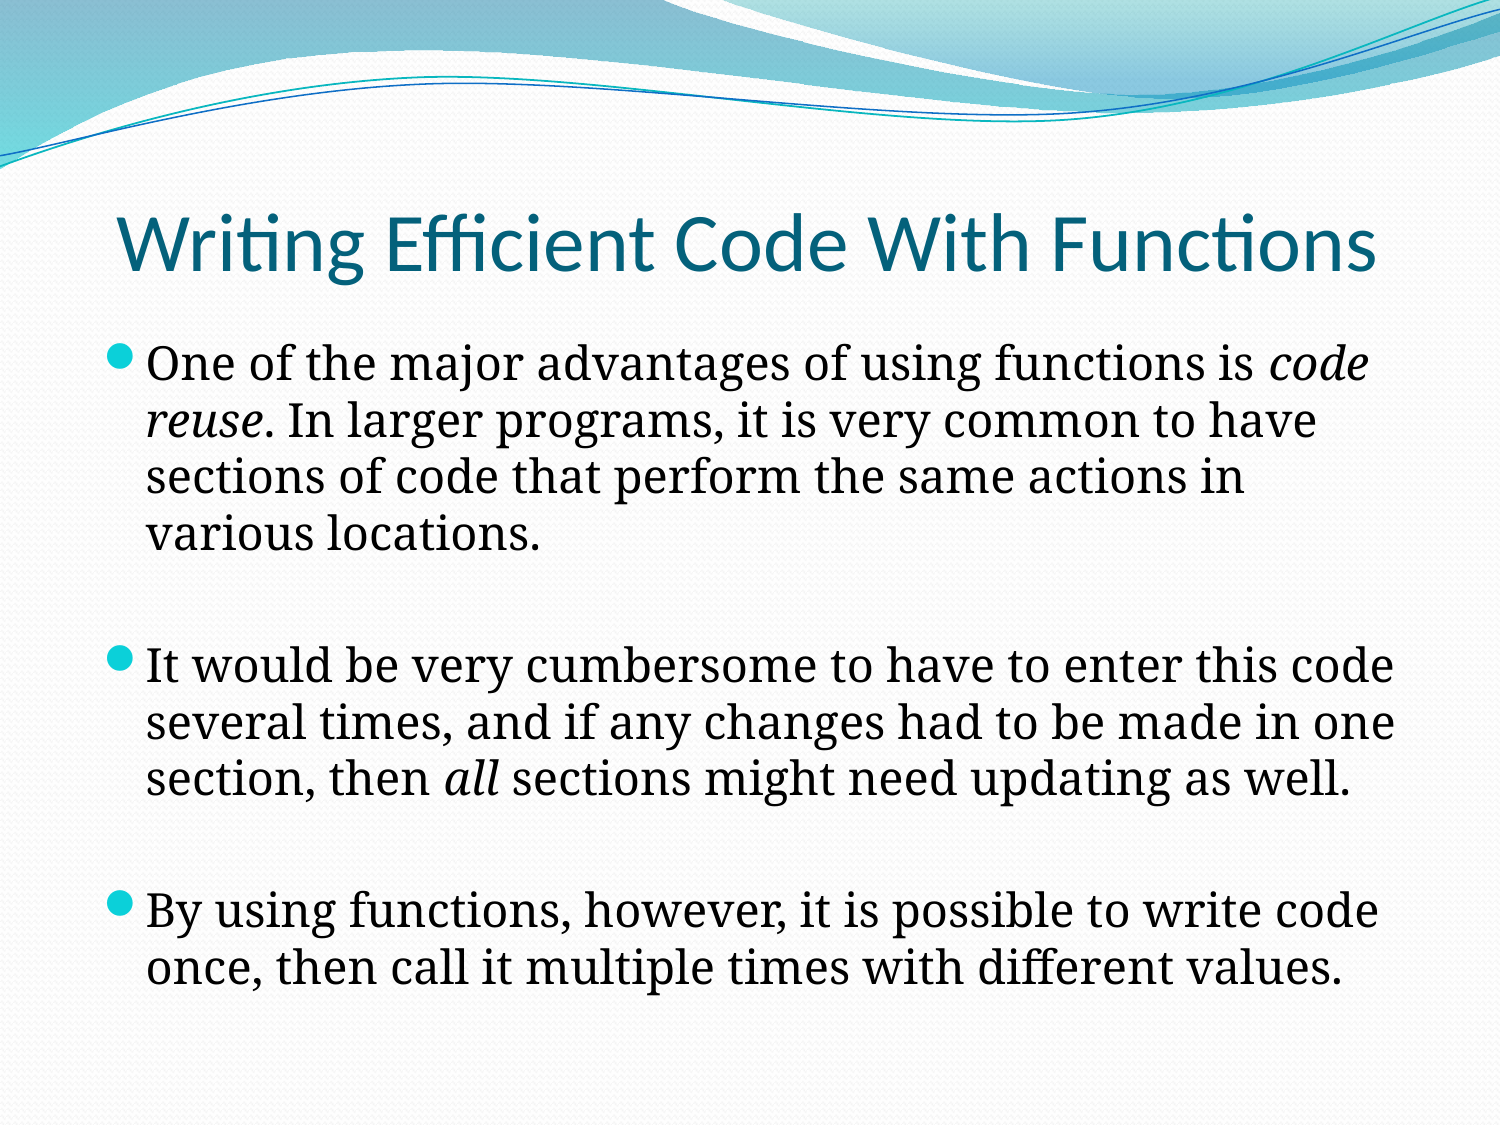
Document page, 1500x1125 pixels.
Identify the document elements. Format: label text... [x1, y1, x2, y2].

list One of the major advantages of using functions is code reuse. In larger programs, it is very common to have sections of code that perform the same actions in various locations. It would be very cumbersome to have to enter this code several times, and if any changes had to be made in one section, then all sections might need updating as well. By using functions, however, it is possible to write code once, then call it multiple times with different values. [88, 326, 1431, 1014]
title Writing Efficient Code With Functions [76, 115, 1420, 289]
